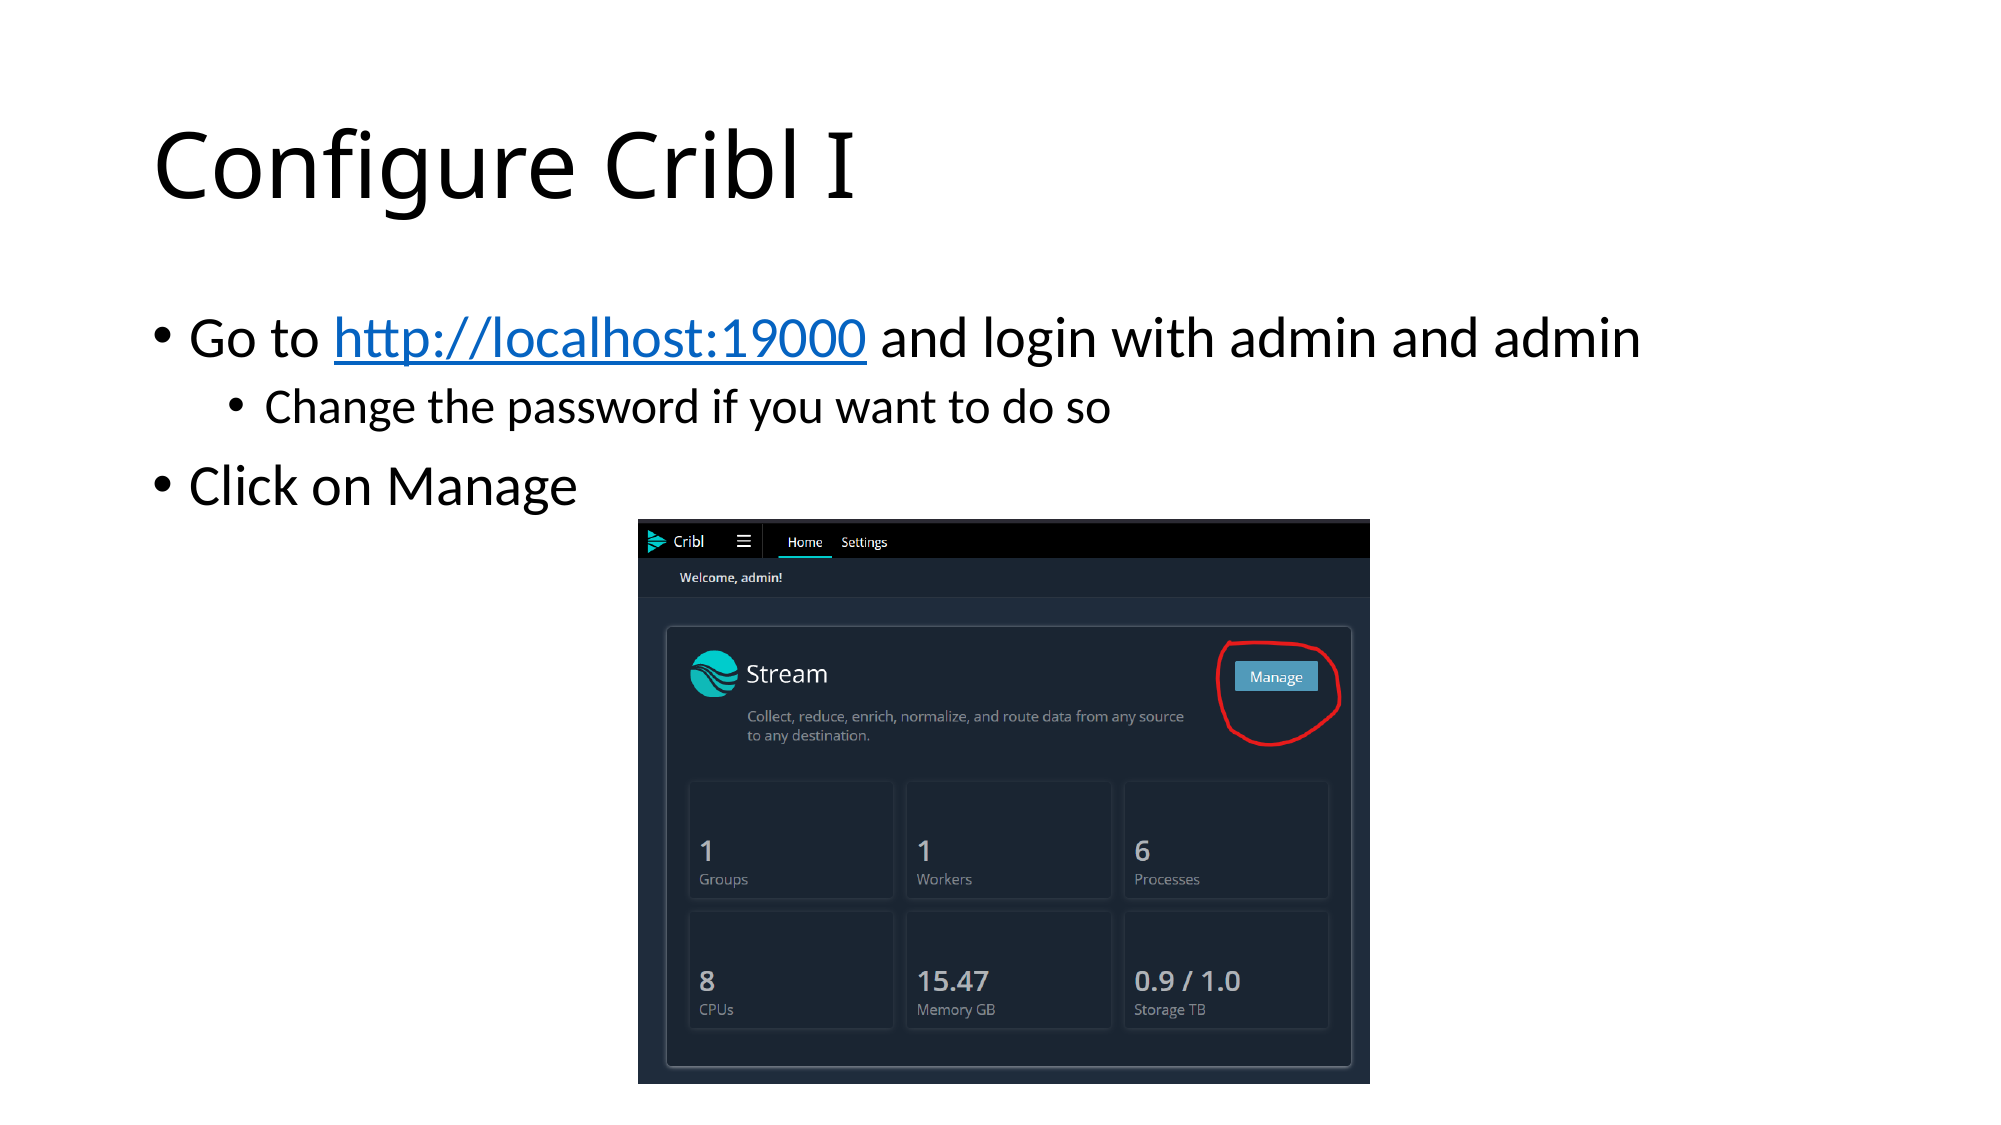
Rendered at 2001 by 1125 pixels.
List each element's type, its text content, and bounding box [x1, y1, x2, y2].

list Go to http://localhost:19000 and login with admin and admin Change the password if you want to do so Click on Manage [137, 299, 1863, 1014]
picture [638, 519, 1370, 1084]
title Configure Cribl I [137, 59, 1863, 278]
